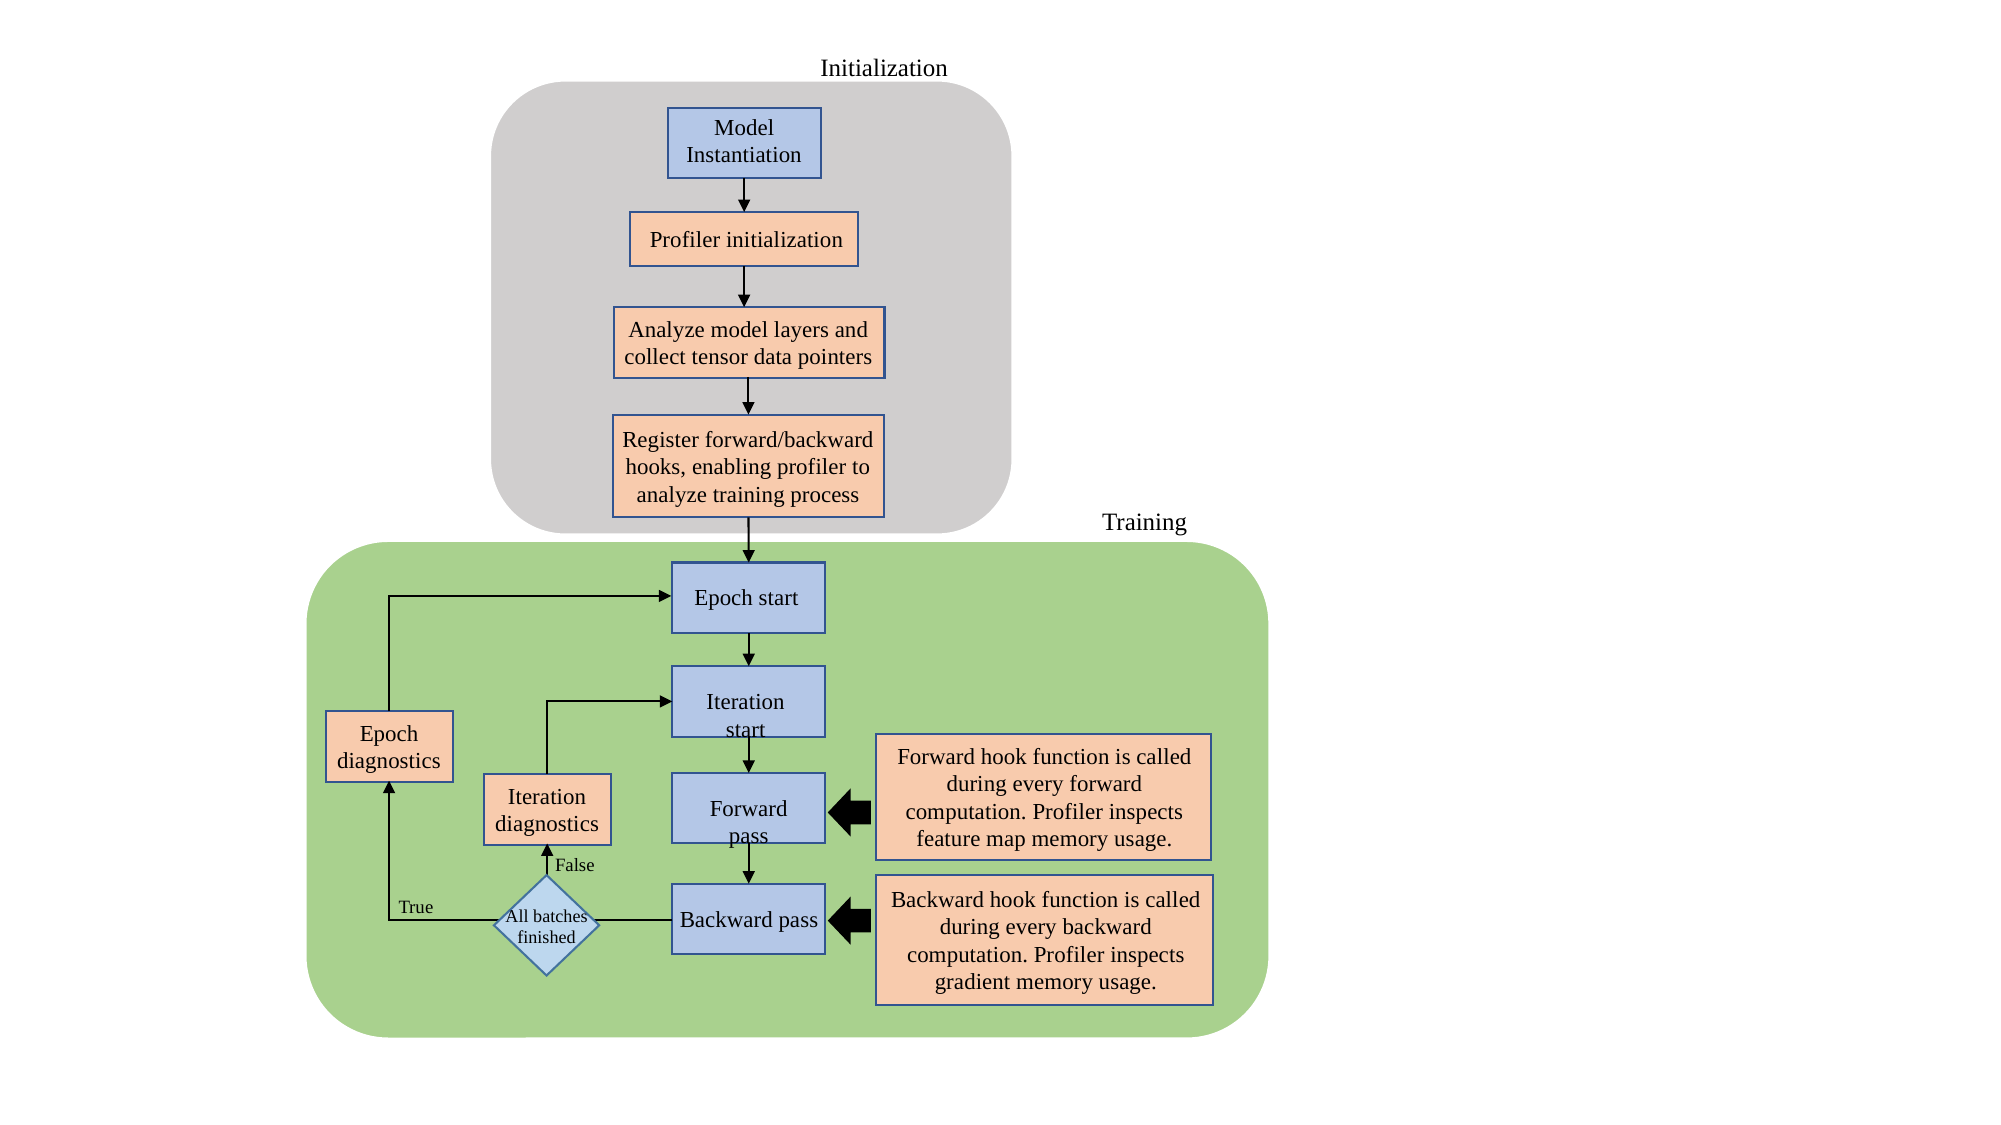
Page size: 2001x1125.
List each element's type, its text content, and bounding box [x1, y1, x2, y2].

text_box Backward pass [664, 897, 834, 940]
text_box Epoch start [670, 574, 824, 617]
text_box [827, 788, 871, 837]
text_box [487, 78, 1015, 537]
text_box [671, 772, 826, 844]
text_box [671, 561, 826, 634]
text_box Profiler initialization [595, 217, 898, 260]
text_box Epoch diagnostics [304, 711, 472, 781]
text_box All batches finished [484, 920, 609, 955]
text_box Iteration start [669, 679, 823, 749]
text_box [472, 512, 588, 795]
text_box Training [1087, 497, 1203, 543]
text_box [588, 675, 646, 781]
text_box [827, 896, 871, 945]
text_box [875, 1002, 1214, 1006]
text_box Register forward/backward hooks, enabling profiler to analyze training process [596, 417, 900, 515]
text_box [673, 883, 826, 897]
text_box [389, 781, 671, 920]
text_box [629, 211, 859, 217]
text_box Model Instantiation [667, 105, 821, 175]
text_box True [353, 887, 478, 926]
text_box [629, 260, 859, 267]
text_box Backward hook function is called during every backward computation. Profiler inspects gradient memory usage. [870, 876, 1222, 1002]
text_box Initialization [805, 43, 964, 89]
text_box Forward pass [672, 786, 826, 856]
text_box [671, 940, 826, 955]
text_box [523, 955, 570, 977]
text_box Analyze model layers and collect tensor data pointers [597, 307, 900, 377]
text_box [671, 665, 826, 738]
text_box [667, 107, 822, 179]
text_box [303, 538, 1272, 1041]
text_box Forward hook function is called during every forward computation. Profiler inspects feature map memory usage. [868, 733, 1221, 859]
